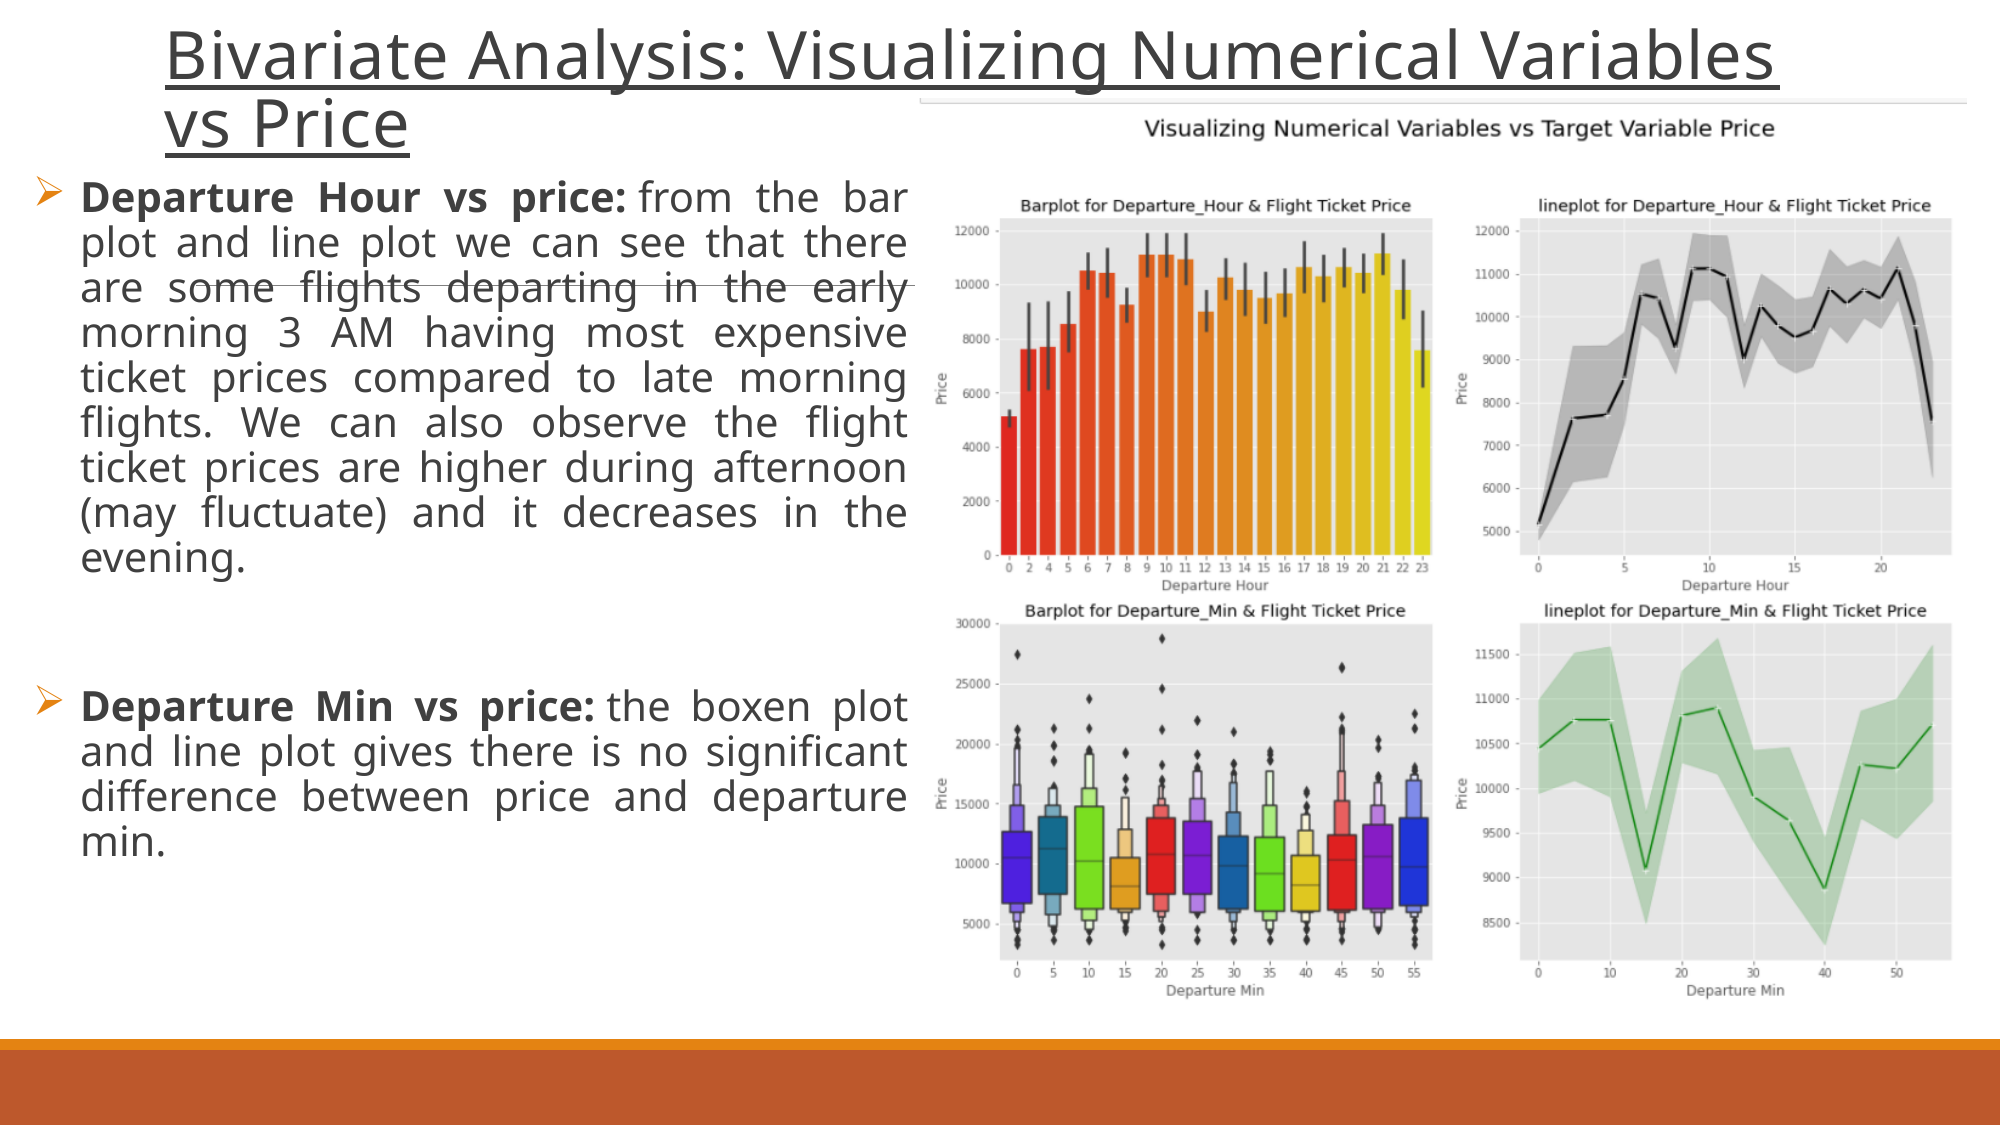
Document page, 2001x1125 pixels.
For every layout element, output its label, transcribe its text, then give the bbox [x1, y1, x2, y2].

title Bivariate Analysis: Visualizing Numerical Variables vs Price [149, 0, 1851, 169]
picture [914, 97, 1968, 1013]
list Departure Hour vs price: from the bar plot and line plot we can see that there are some flights departing in the early morning 3 AM having most expensive ticket prices compared to late morning flights. We can also observe the flight ticket prices are higher during afternoon (may fluctuate) and it decreases in the evening. Departure Min vs price: the boxen plot and line plot gives there is no significant difference between price and departure min. [33, 168, 909, 984]
